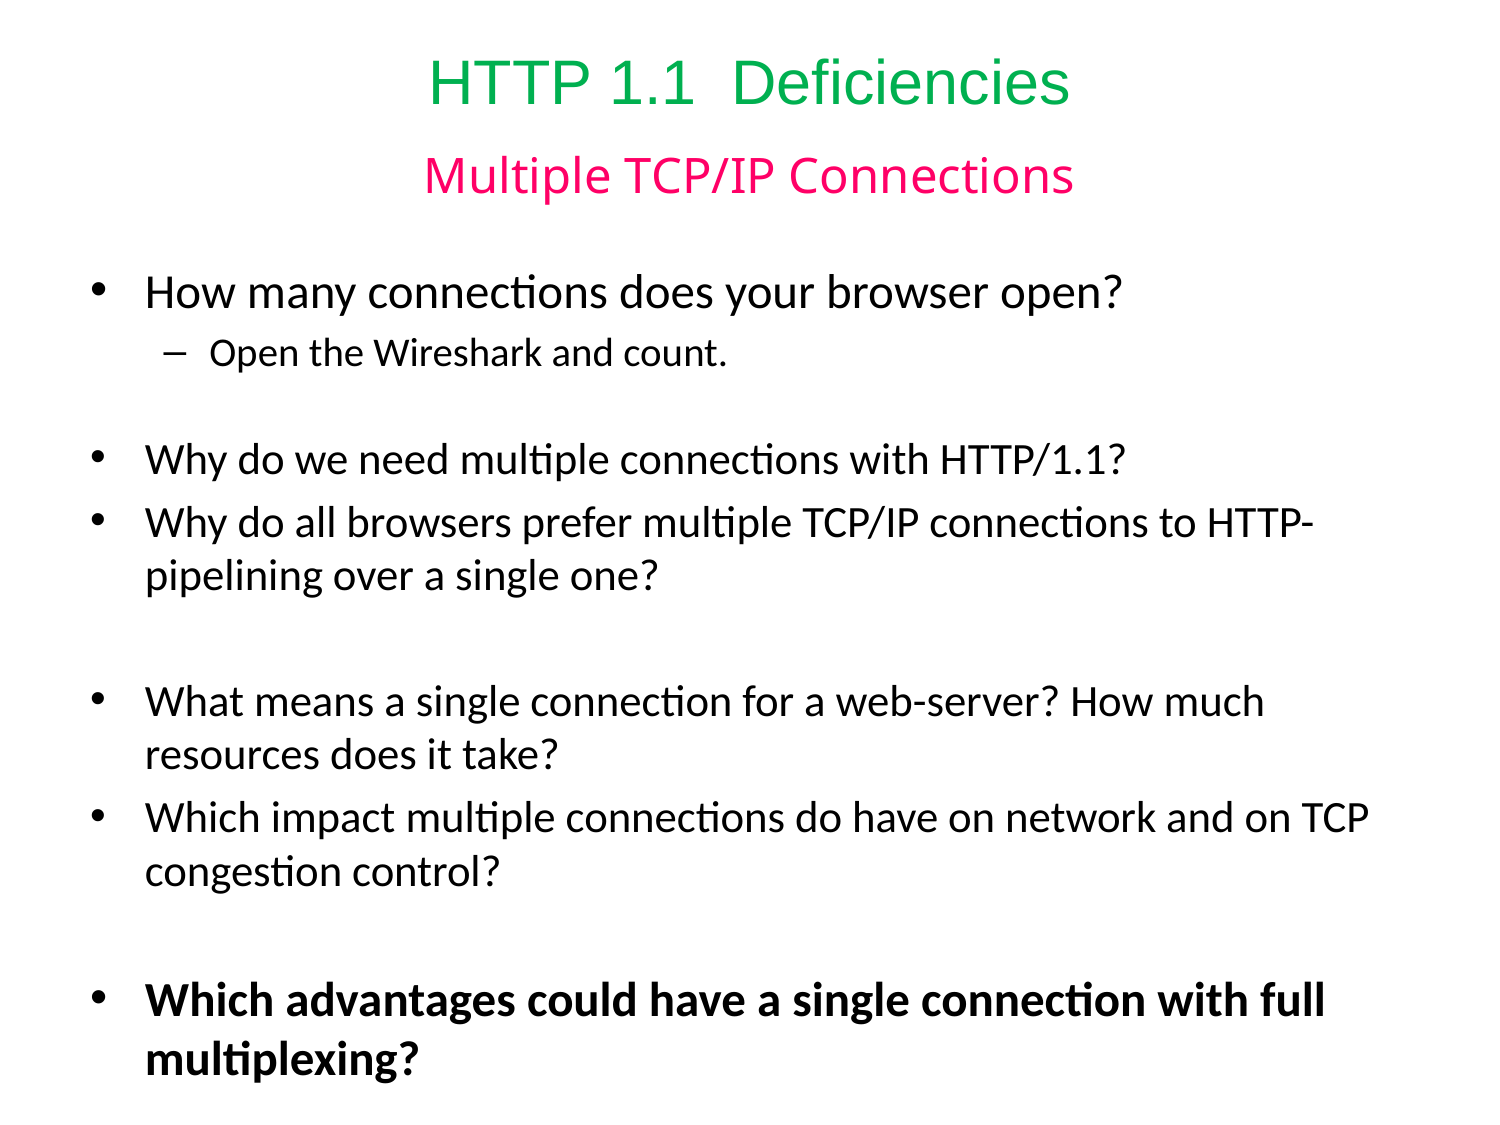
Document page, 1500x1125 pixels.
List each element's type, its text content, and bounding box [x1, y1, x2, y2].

list Multiple TCP/IP Connections How many connections does your browser open? Open the Wireshark and count. Why do we need multiple connections with HTTP/1.1? Why do all browsers prefer multiple TCP/IP connections to HTTP-pipelining over a single one? What means a single connection for a web-server? How much resources does it take? Which impact multiple connections do have on network and on TCP congestion control? Which advantages could have a single connection with full multiplexing? [75, 137, 1425, 1100]
title HTTP 1.1 Deficiencies [75, 33, 1425, 137]
